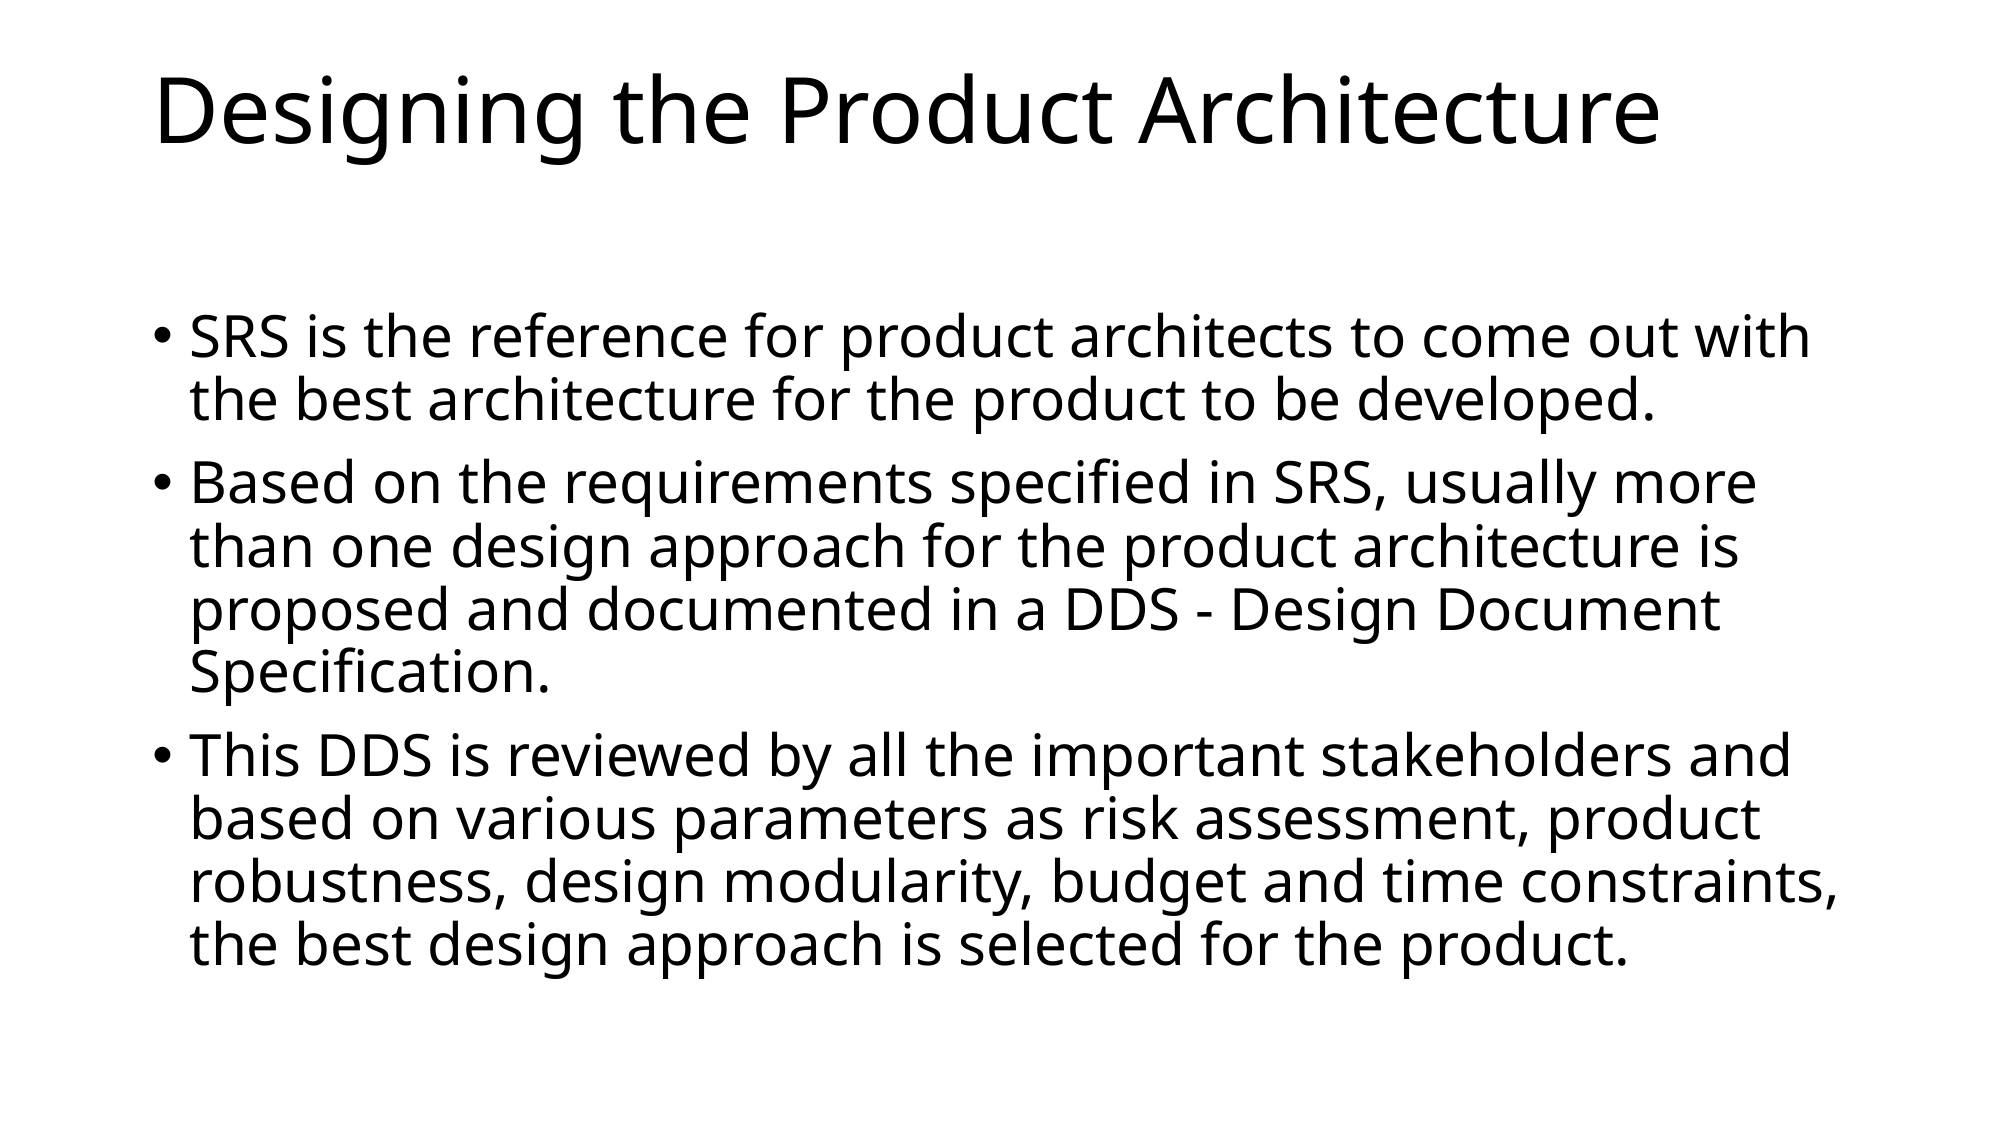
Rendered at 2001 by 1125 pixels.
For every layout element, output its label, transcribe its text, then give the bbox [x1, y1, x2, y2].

list SRS is the reference for product architects to come out with the best architecture for the product to be developed. Based on the requirements specified in SRS, usually more than one design approach for the product architecture is proposed and documented in a DDS - Design Document Specification. This DDS is reviewed by all the important stakeholders and based on various parameters as risk assessment, product robustness, design modularity, budget and time constraints, the best design approach is selected for the product. [137, 299, 1863, 1014]
title Designing the Product Architecture [137, 59, 1863, 278]
